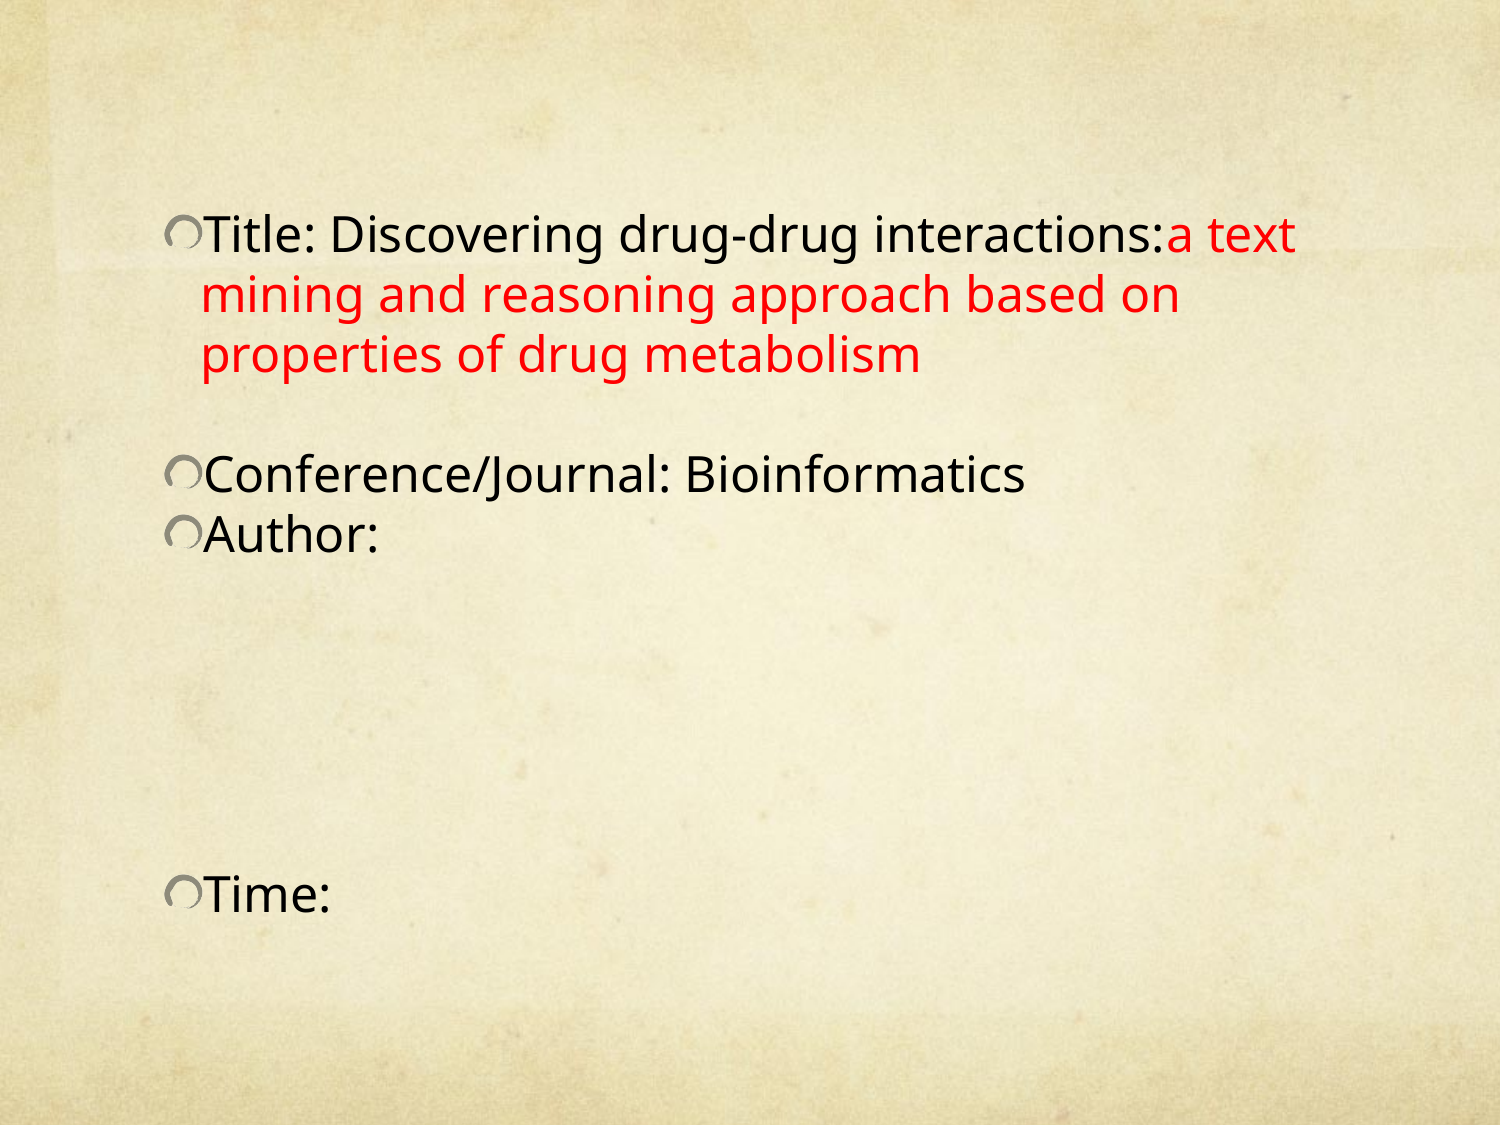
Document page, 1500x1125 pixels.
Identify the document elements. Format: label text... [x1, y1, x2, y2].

picture [0, 0, 1500, 1125]
text_box Title: Discovering drug-drug interactions:a text mining and reasoning approach based on properties of drug metabolism Conference/Journal: Bioinformatics Author: Time: [150, 194, 1350, 950]
